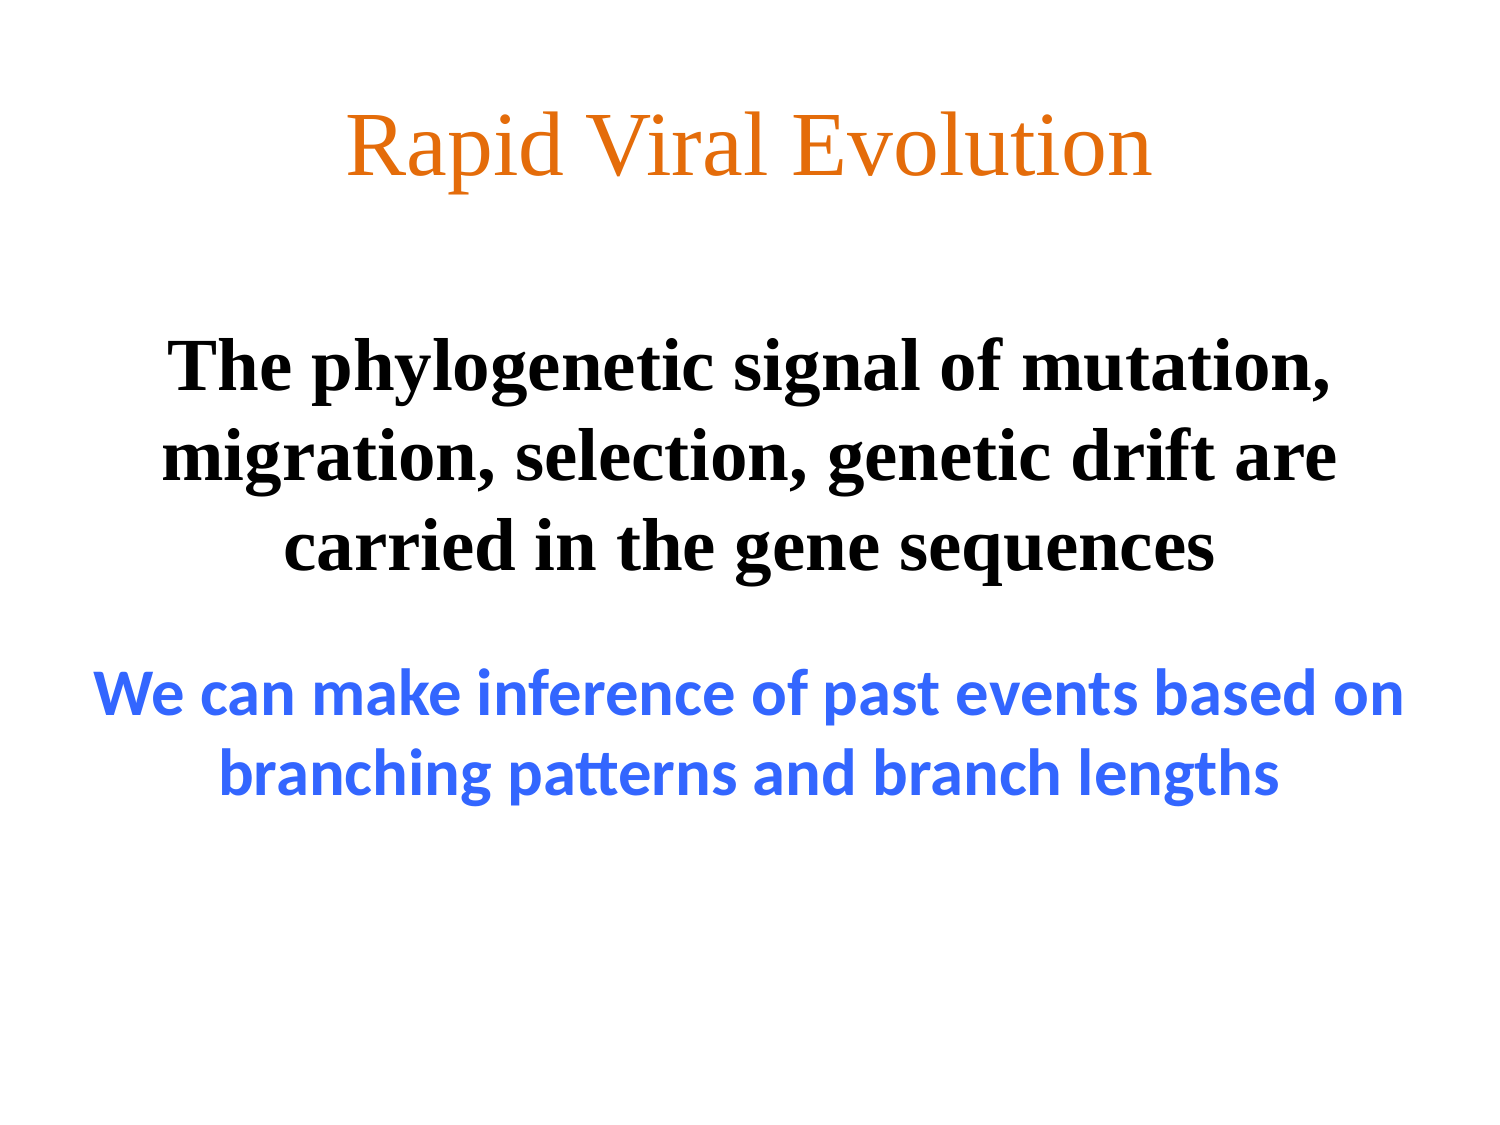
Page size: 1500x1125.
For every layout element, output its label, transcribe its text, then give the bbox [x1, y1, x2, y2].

title Rapid Viral Evolution [75, 45, 1425, 233]
text_box We can make inference of past events based on branching patterns and branch lengths [74, 641, 1425, 874]
list The phylogenetic signal of mutation, migration, selection, genetic drift are carried in the gene sequences [75, 308, 1425, 641]
